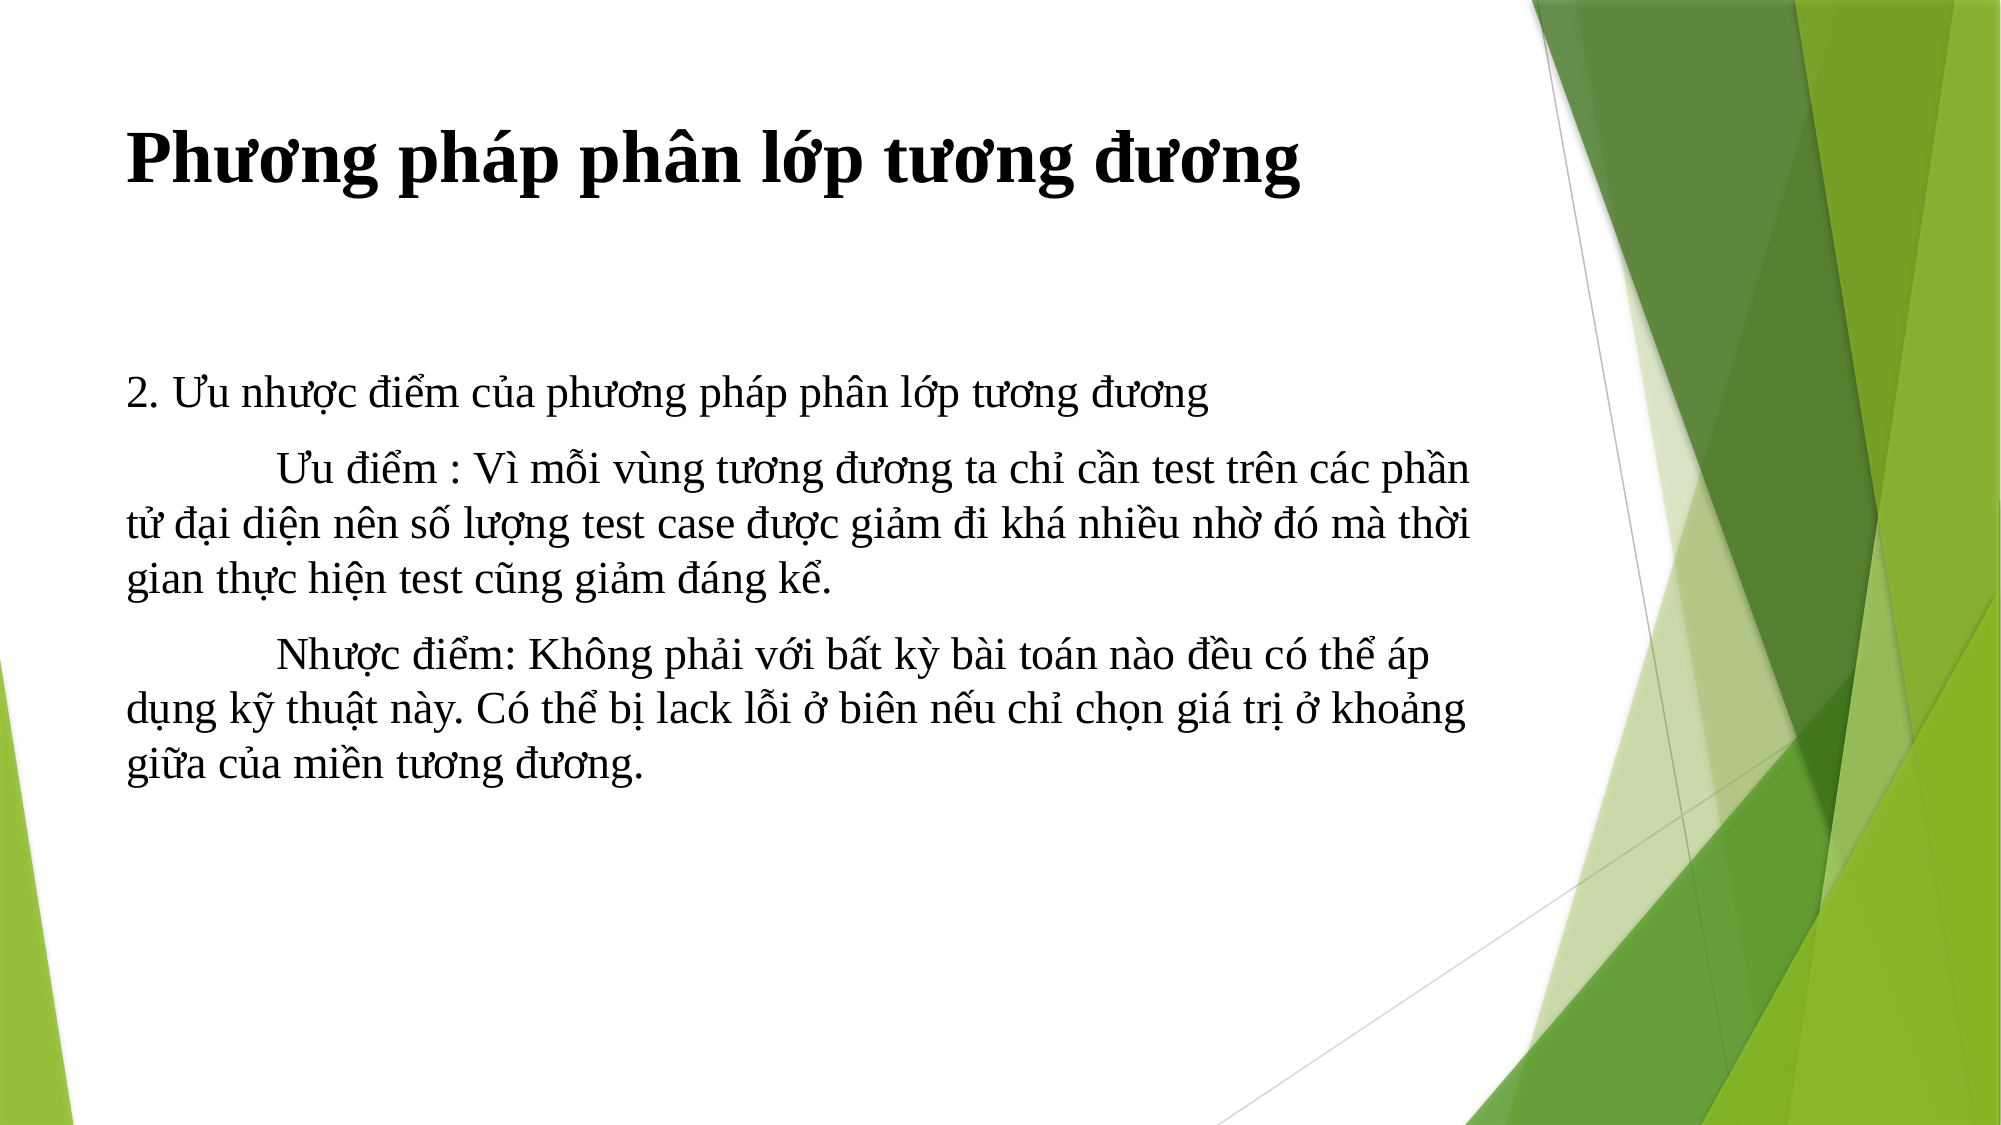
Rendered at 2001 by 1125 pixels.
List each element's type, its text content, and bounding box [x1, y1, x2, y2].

list 2. Ưu nhược điểm của phương pháp phân lớp tương đương Ưu điểm : Vì mỗi vùng tương đương ta chỉ cần test trên các phần tử đại diện nên số lượng test case được giảm đi khá nhiều nhờ đó mà thời gian thực hiện test cũng giảm đáng kể. Nhược điểm: Không phải với bất kỳ bài toán nào đều có thể áp dụng kỹ thuật này. Có thể bị lack lỗi ở biên nếu chỉ chọn giá trị ở khoảng giữa của miền tương đương. [111, 354, 1522, 992]
title Phương pháp phân lớp tương đương [111, 99, 1522, 317]
